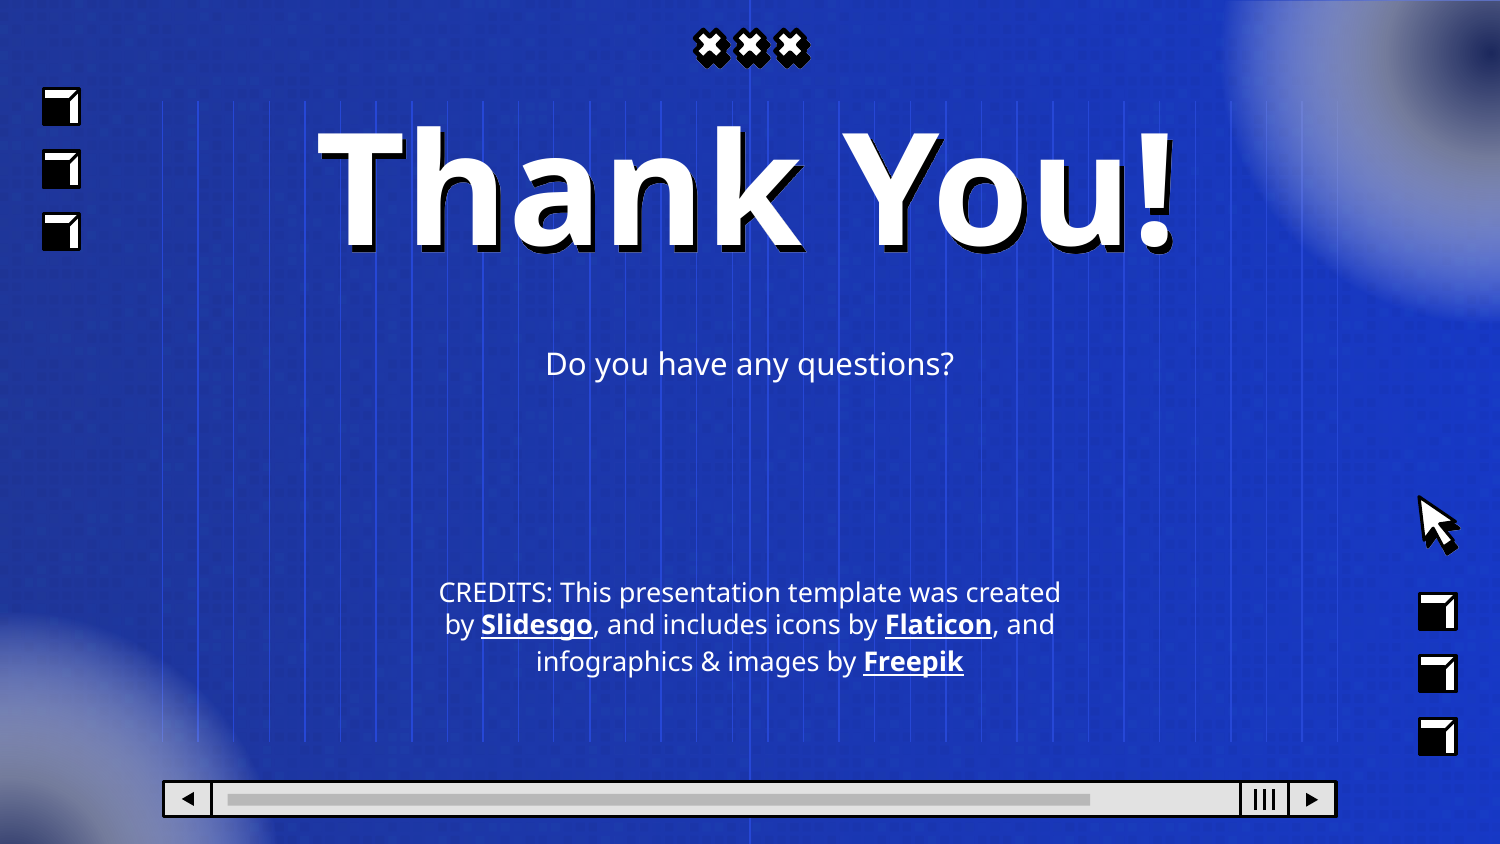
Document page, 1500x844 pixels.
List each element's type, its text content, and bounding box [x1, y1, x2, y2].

subtitle Do you have any questions? [447, 280, 1053, 453]
title Thank You! [298, 93, 1195, 273]
